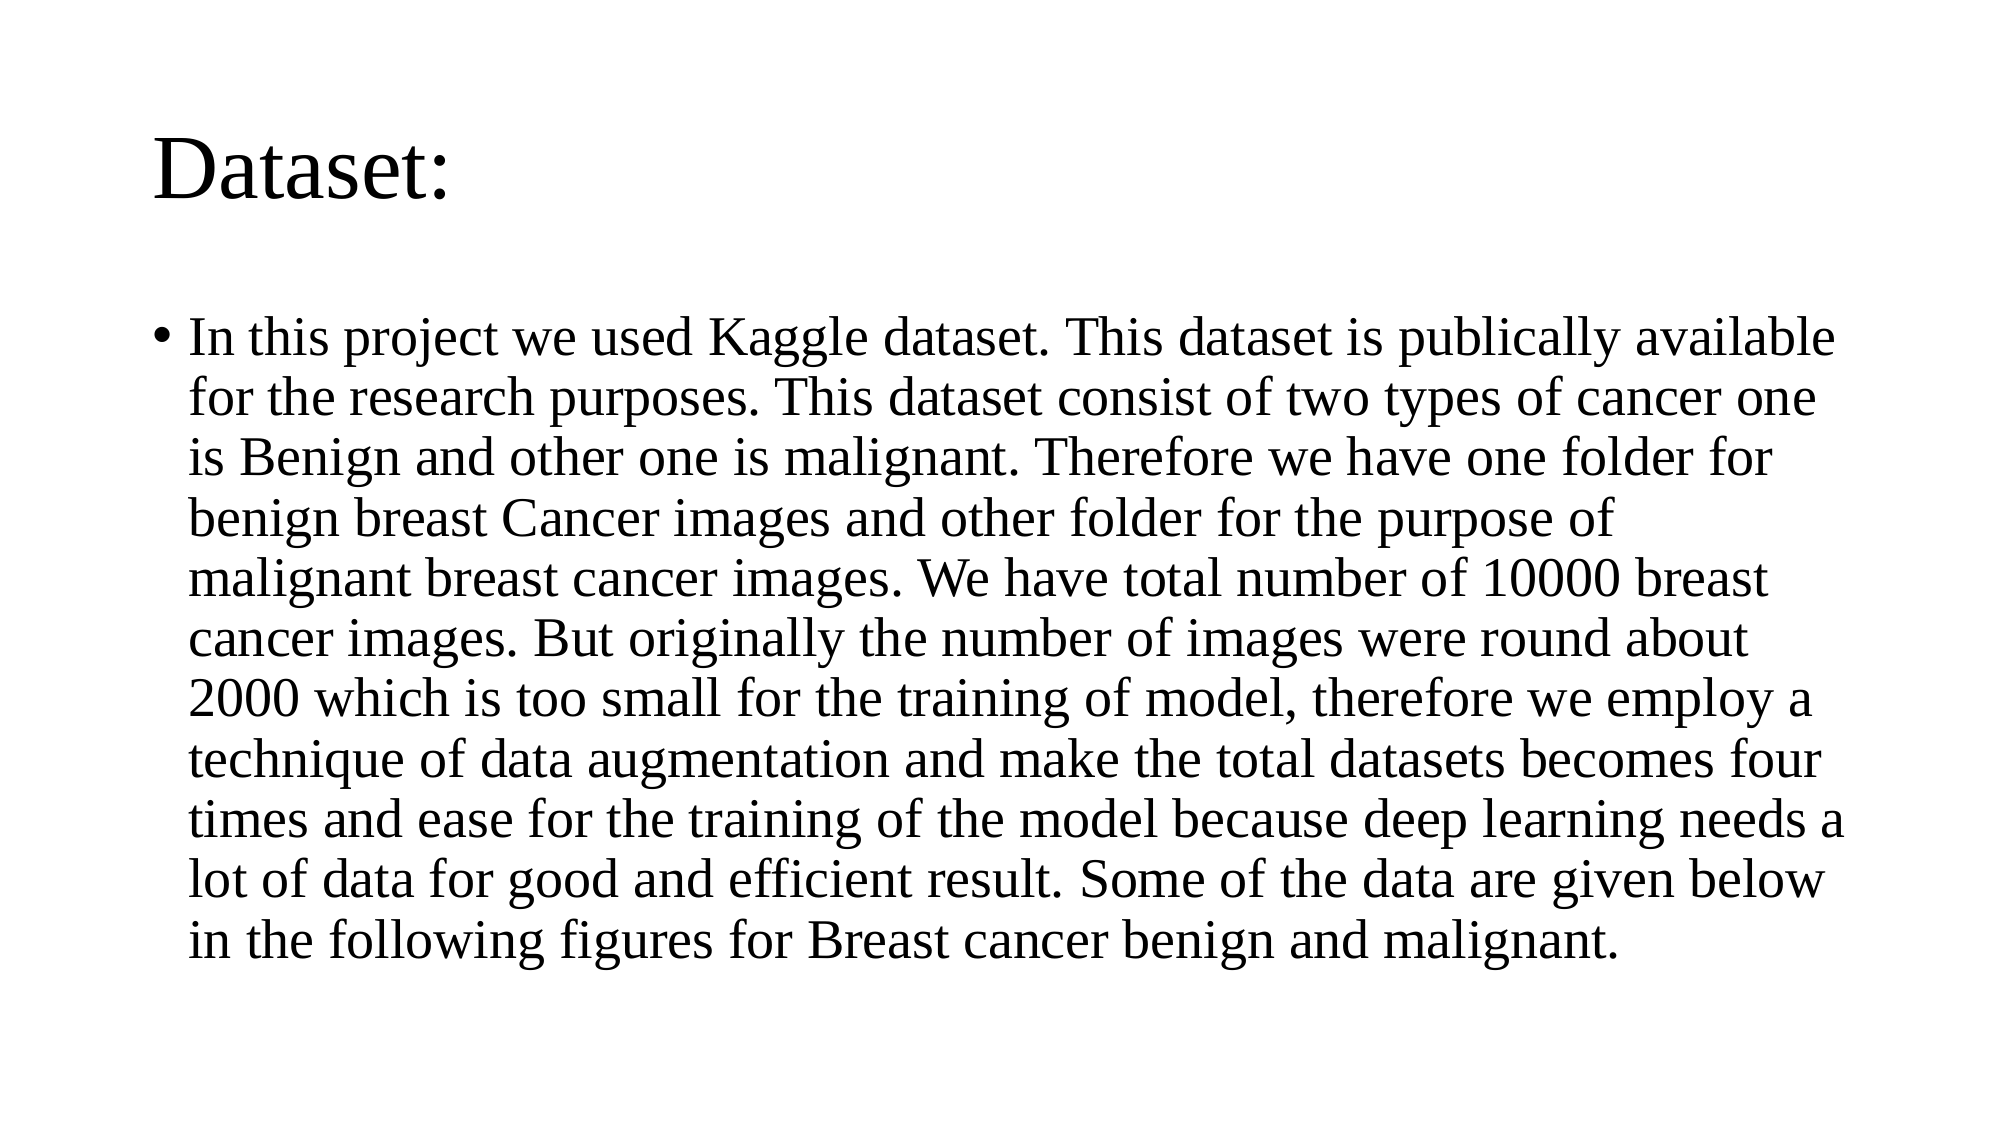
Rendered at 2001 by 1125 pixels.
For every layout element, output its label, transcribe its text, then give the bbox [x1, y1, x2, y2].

title Dataset: [137, 59, 1863, 278]
list In this project we used Kaggle dataset. This dataset is publically available for the research purposes. This dataset consist of two types of cancer one is Benign and other one is malignant. Therefore we have one folder for benign breast Cancer images and other folder for the purpose of malignant breast cancer images. We have total number of 10000 breast cancer images. But originally the number of images were round about 2000 which is too small for the training of model, therefore we employ a technique of data augmentation and make the total datasets becomes four times and ease for the training of the model because deep learning needs a lot of data for good and efficient result. Some of the data are given below in the following figures for Breast cancer benign and malignant. [137, 299, 1863, 1014]
